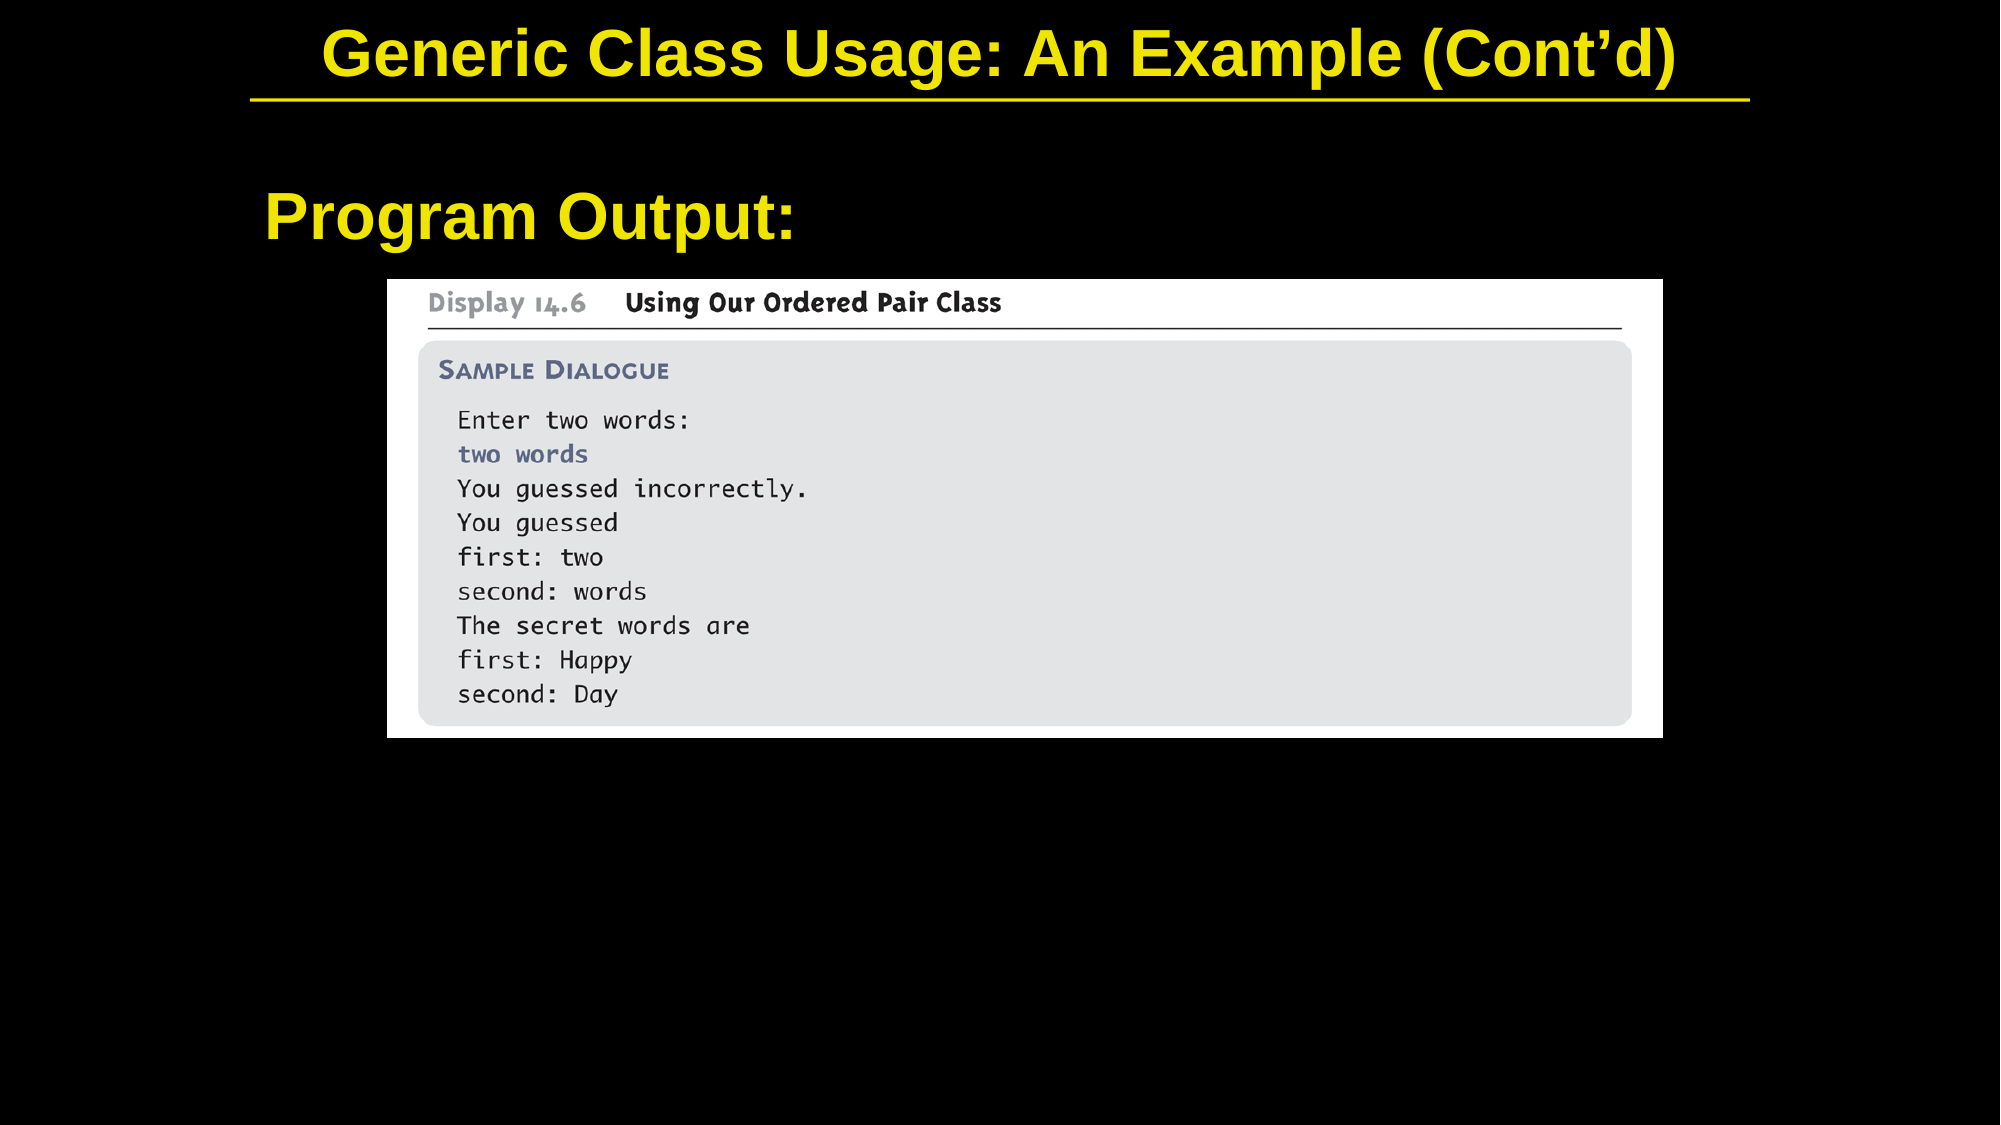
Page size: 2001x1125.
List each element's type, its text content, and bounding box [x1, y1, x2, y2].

title Generic Class Usage: An Example (Cont’d) [249, 0, 1750, 100]
picture [387, 279, 1663, 738]
text_box Program Output: [249, 162, 875, 263]
